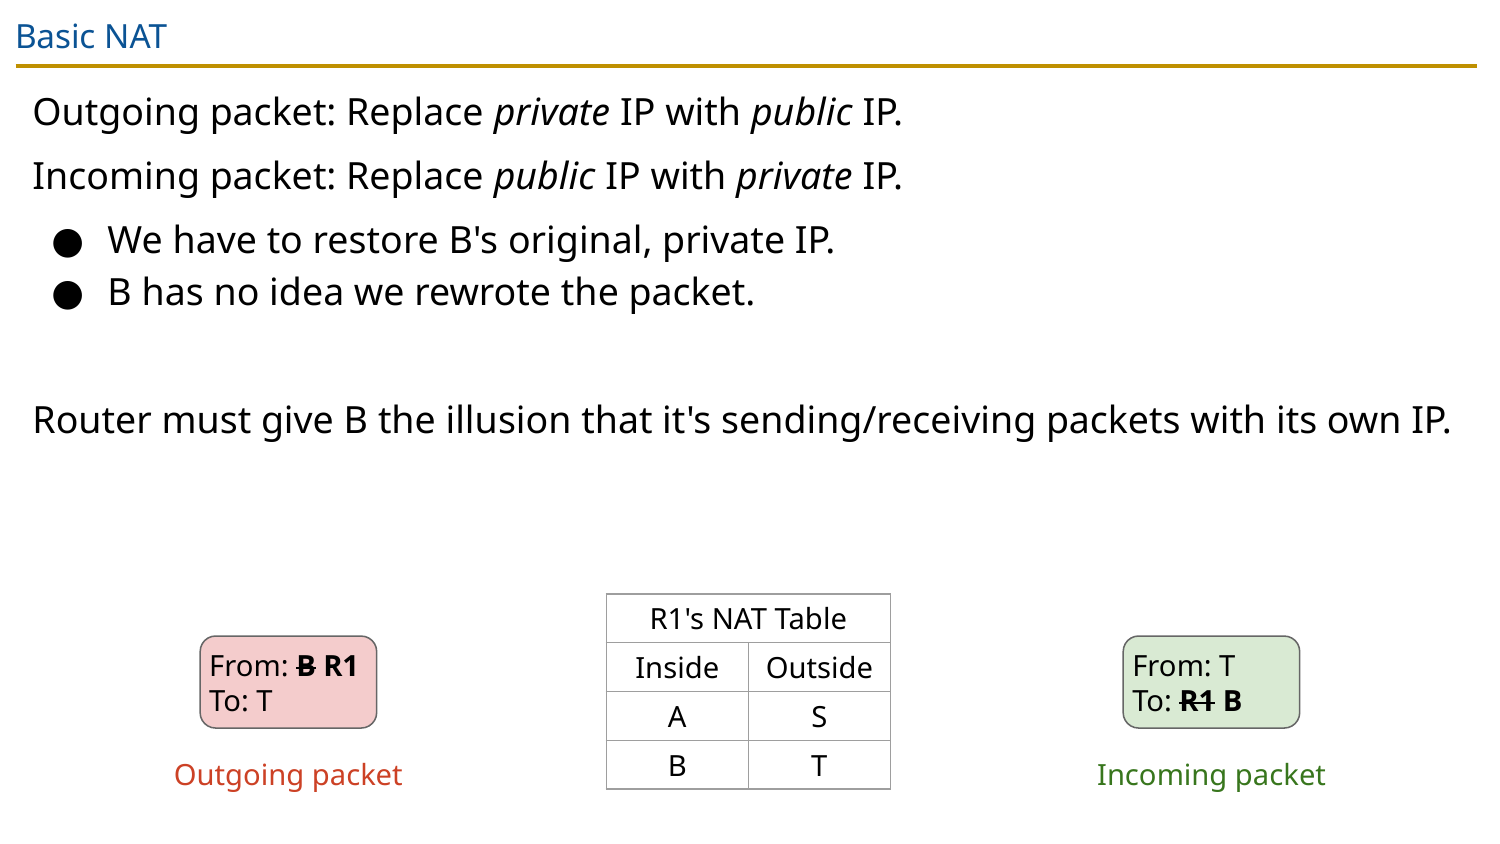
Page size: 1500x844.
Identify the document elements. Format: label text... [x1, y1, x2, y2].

table_cell S [749, 692, 890, 740]
title Basic NAT [0, 0, 1500, 65]
table_cell Outside [749, 643, 890, 691]
table_cell B [607, 741, 748, 788]
table_header R1's NAT Table [607, 595, 890, 642]
table_cell A [607, 692, 748, 740]
table_cell T [749, 741, 890, 788]
text_box From: T To: R1 B [1123, 636, 1300, 729]
text_box Outgoing packet [141, 751, 436, 796]
text_box Incoming packet [1064, 751, 1359, 796]
text_box From: B R1 To: T [200, 636, 377, 729]
table_cell Inside [607, 643, 748, 691]
list Outgoing packet: Replace private IP with public IP. Incoming packet: Replace public IP with private IP. We have to restore B's original, private IP. B has no idea we rewrote the packet. Router must give B the illusion that it's sending/receiving packets with its own IP. [17, 65, 1480, 553]
